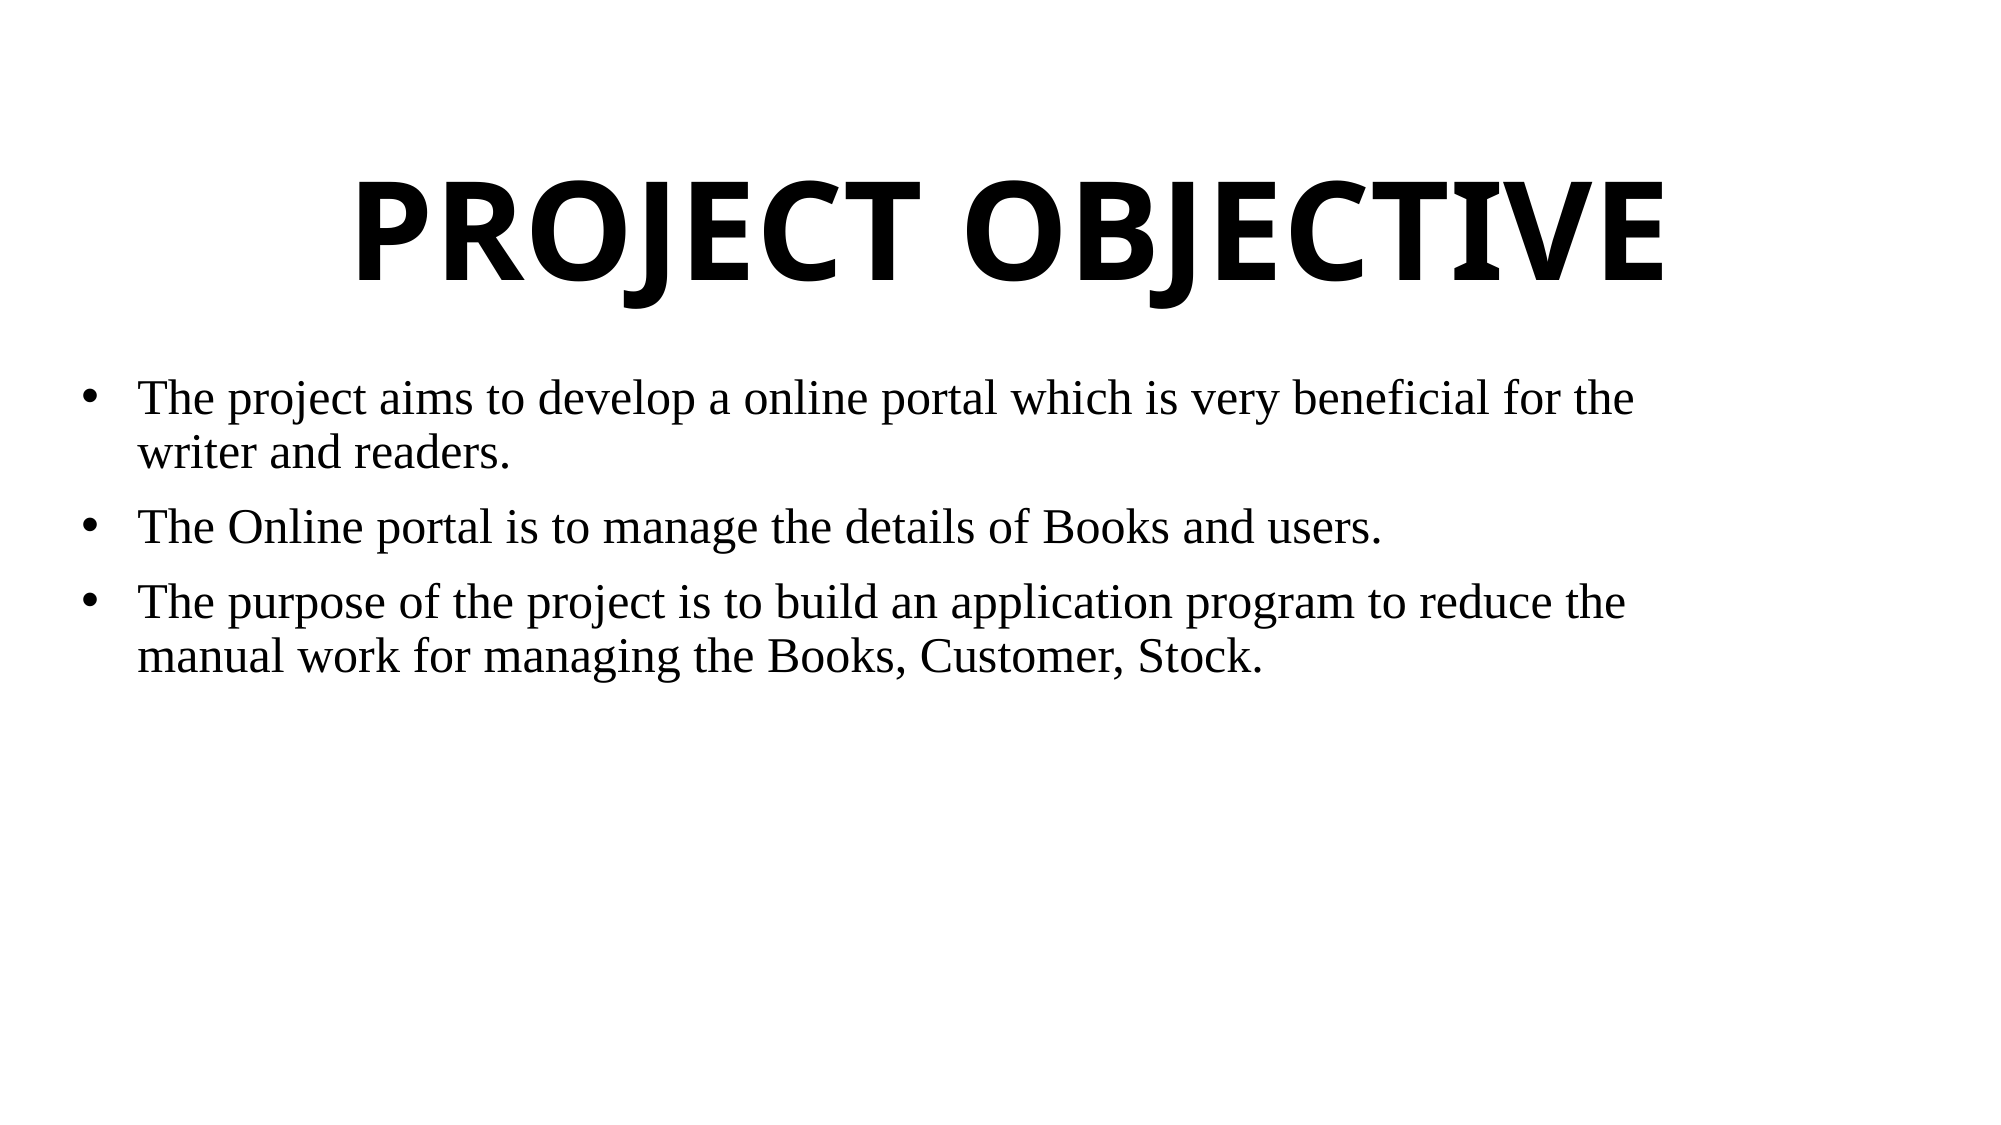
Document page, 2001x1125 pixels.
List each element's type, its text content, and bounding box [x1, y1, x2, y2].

subtitle The project aims to develop a online portal which is very beneficial for the writer and readers. The Online portal is to manage the details of Books and users. The purpose of the project is to build an application program to reduce the manual work for managing the Books, Customer, Stock. [66, 282, 1775, 823]
title PROJECT OBJECTIVE [244, 109, 1775, 282]
